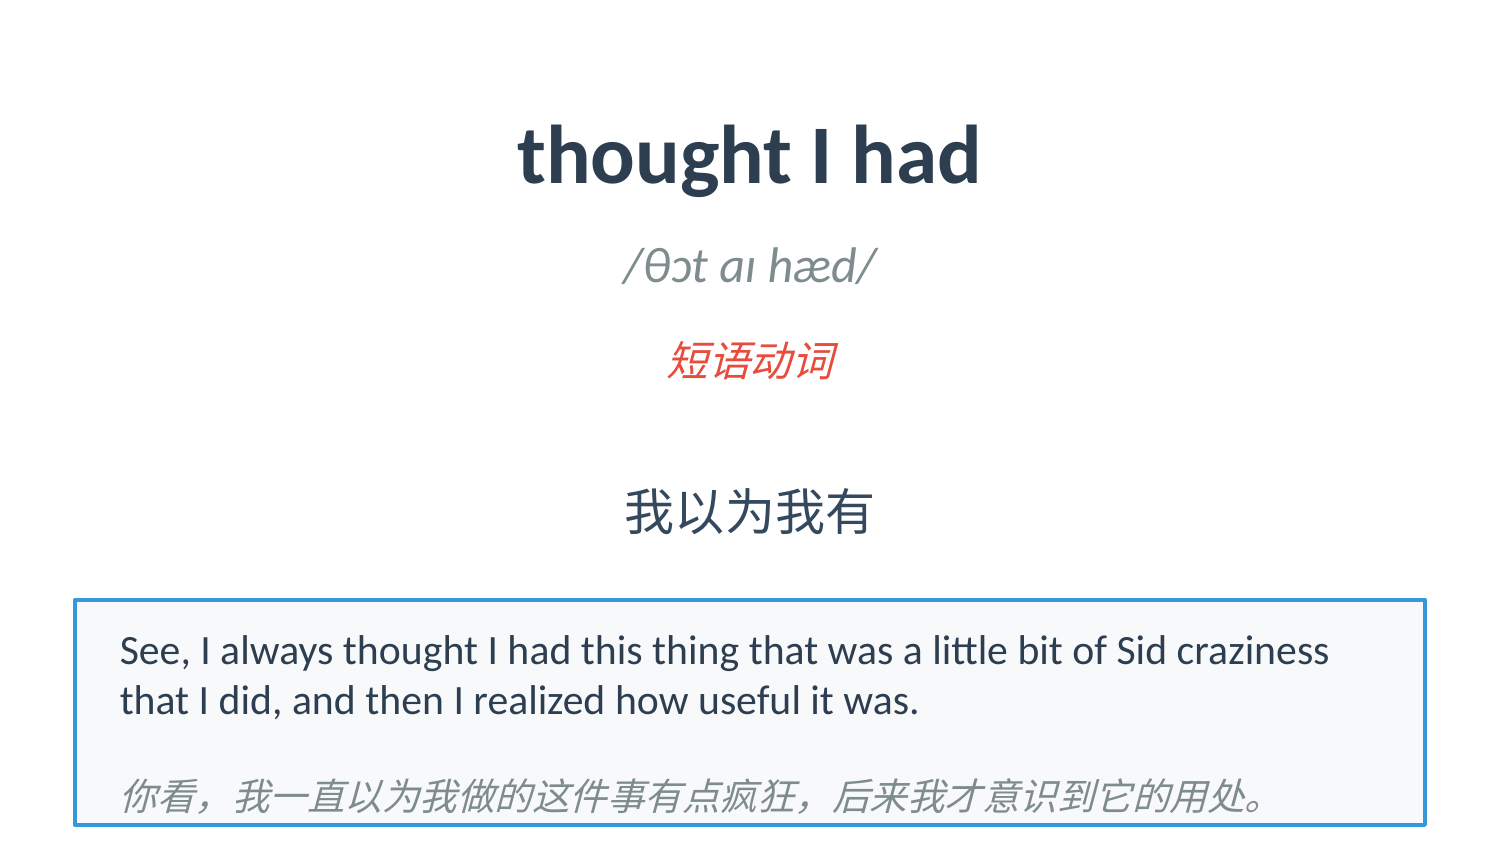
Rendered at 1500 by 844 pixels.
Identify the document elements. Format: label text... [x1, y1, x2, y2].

text_box /θɔt aɪ hæd/ [74, 224, 1425, 300]
text_box See, I always thought I had this thing that was a little bit of Sid craziness that I did, and then I realized how useful it was. 你看，我一直以为我做的这件事有点疯狂，后来我才意识到它的用处。 [104, 629, 1380, 810]
text_box [74, 599, 1425, 825]
text_box 我以为我有 [74, 449, 1425, 570]
text_box 短语动词 [74, 329, 1425, 390]
text_box thought I had [74, 74, 1425, 224]
